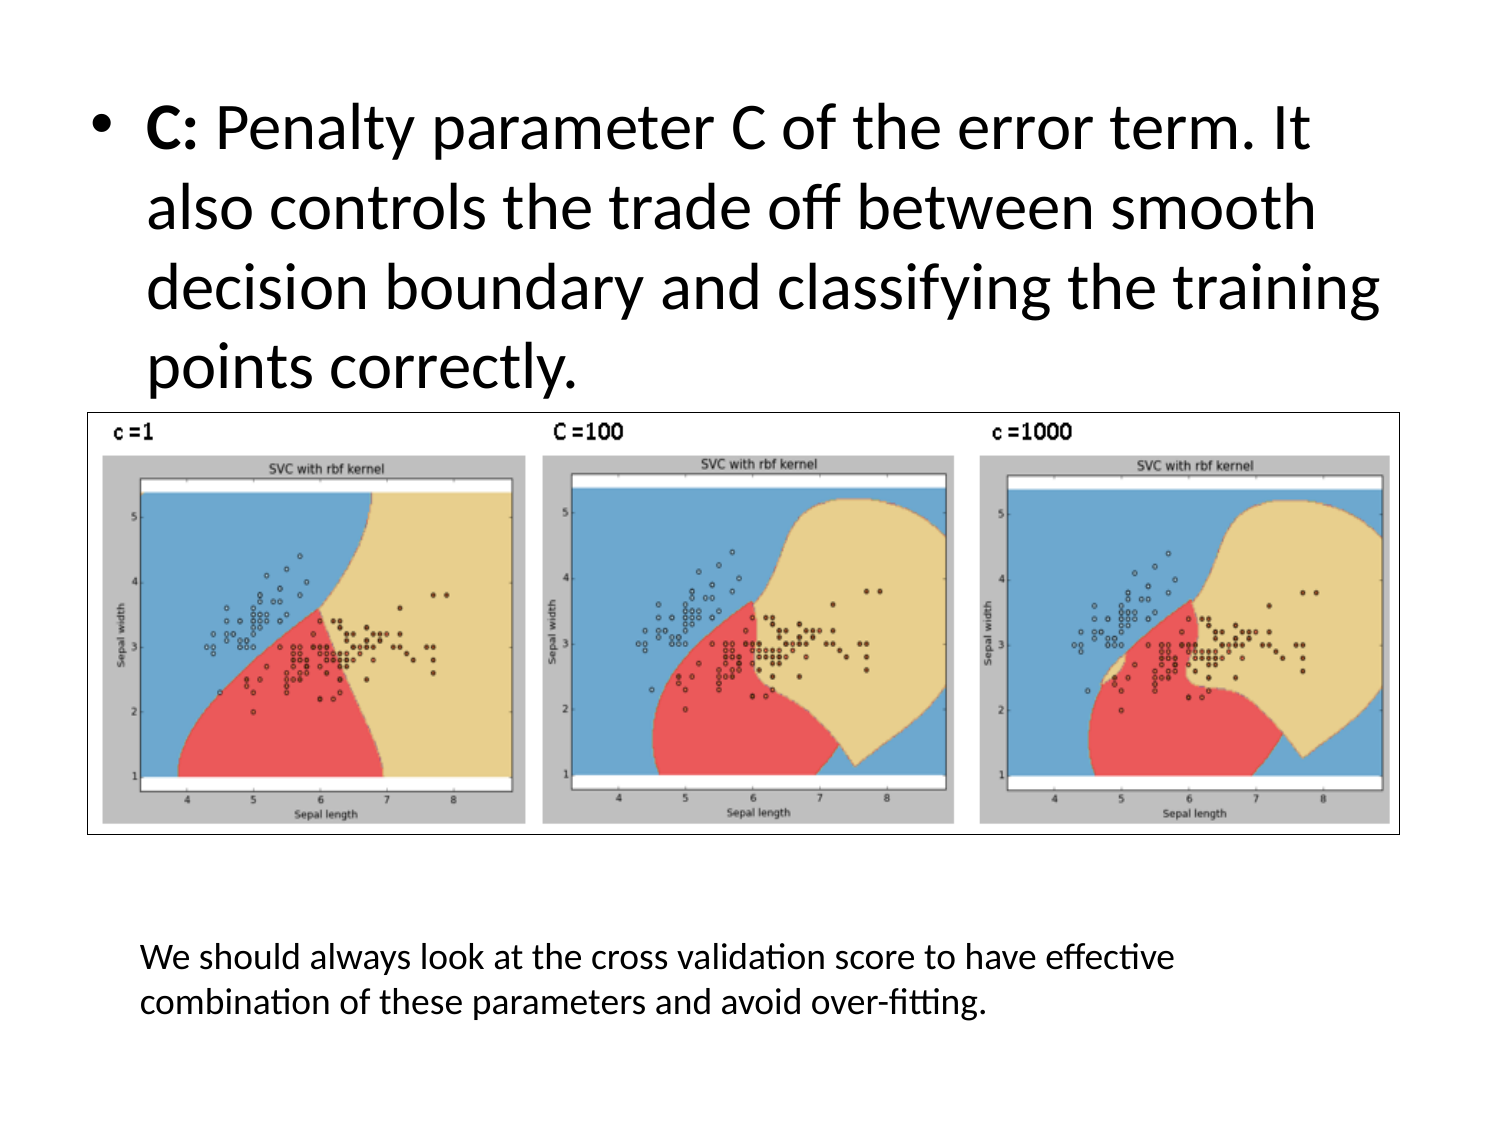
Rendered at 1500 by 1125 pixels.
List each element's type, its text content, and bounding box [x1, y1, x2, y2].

text_box We should always look at the cross validation score to have effective combination of these parameters and avoid over-fitting. [124, 924, 1250, 1030]
picture [87, 412, 1401, 835]
list C: Penalty parameter C of the error term. It also controls the trade off between smooth decision boundary and classifying the training points correctly. [75, 75, 1425, 413]
